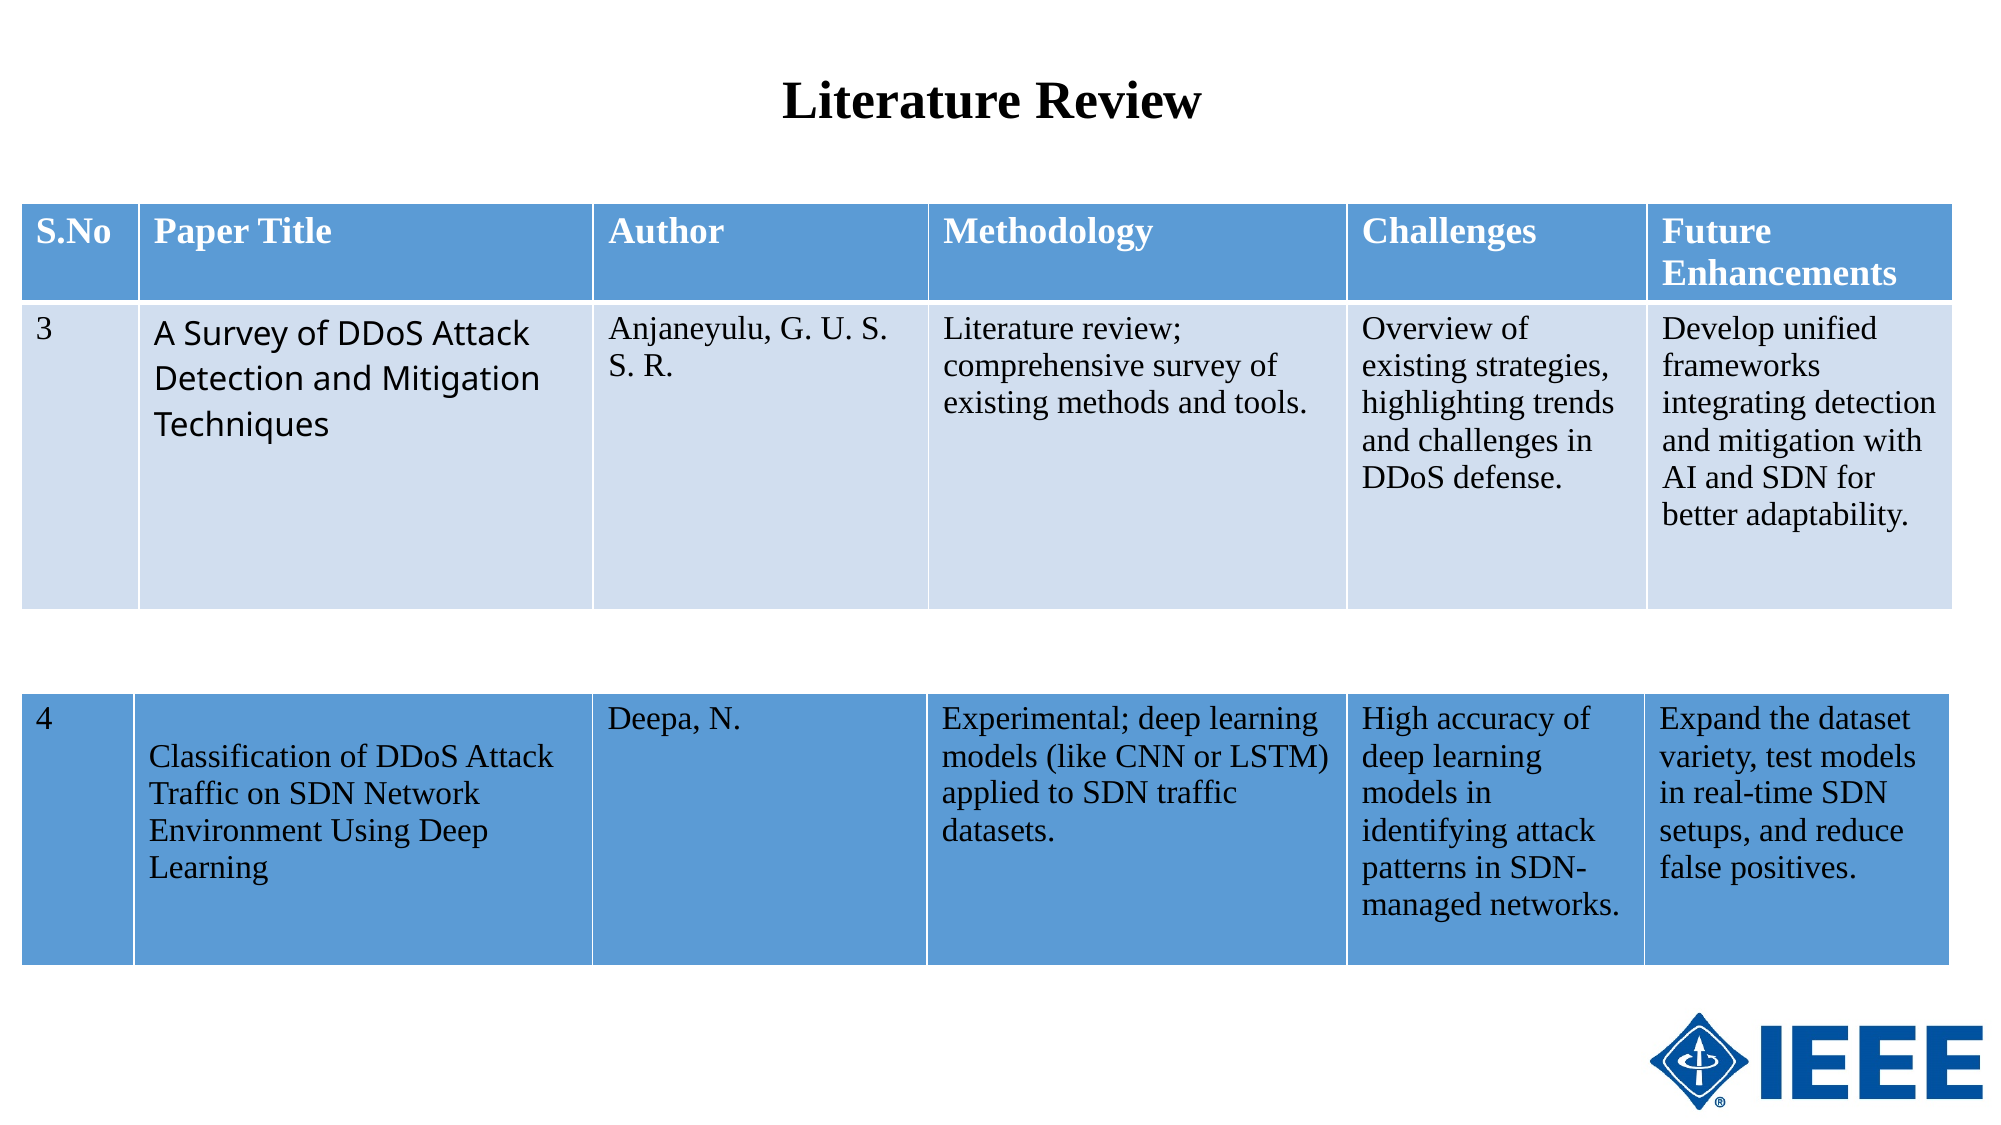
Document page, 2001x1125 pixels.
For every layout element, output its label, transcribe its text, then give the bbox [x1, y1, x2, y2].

table_header Experimental; deep learning models (like CNN or LSTM) applied to SDN traffic datasets. [928, 694, 1346, 965]
table_cell Develop unified frameworks integrating detection and mitigation with AI and SDN for better adaptability. [1648, 305, 1952, 609]
table_header Methodology [929, 204, 1346, 300]
table_header 4 [22, 694, 133, 965]
table_header Deepa, N. [593, 694, 926, 965]
table_cell Anjaneyulu, G. U. S. S. R. [594, 305, 928, 609]
table_header Paper Title [140, 204, 592, 300]
table_header Future Enhancements [1648, 204, 1952, 300]
table_header Author [594, 204, 928, 300]
table_header S.No [22, 204, 138, 300]
title Literature Review [137, 64, 1863, 138]
table_header Expand the dataset variety, test models in real-time SDN setups, and reduce false positives. [1645, 694, 1949, 965]
table_header High accuracy of deep learning models in identifying attack patterns in SDN-managed networks. [1348, 694, 1644, 965]
picture [1641, 997, 2000, 1125]
table_cell Literature review; comprehensive survey of existing methods and tools. [929, 305, 1346, 609]
table_cell A Survey of DDoS Attack Detection and Mitigation Techniques [140, 305, 592, 609]
table_cell 3 [22, 305, 138, 609]
table_header Classification of DDoS Attack Traffic on SDN Network Environment Using Deep Learning [135, 694, 592, 965]
table_cell Overview of existing strategies, highlighting trends and challenges in DDoS defense. [1348, 305, 1646, 609]
table_header Challenges [1348, 204, 1646, 300]
